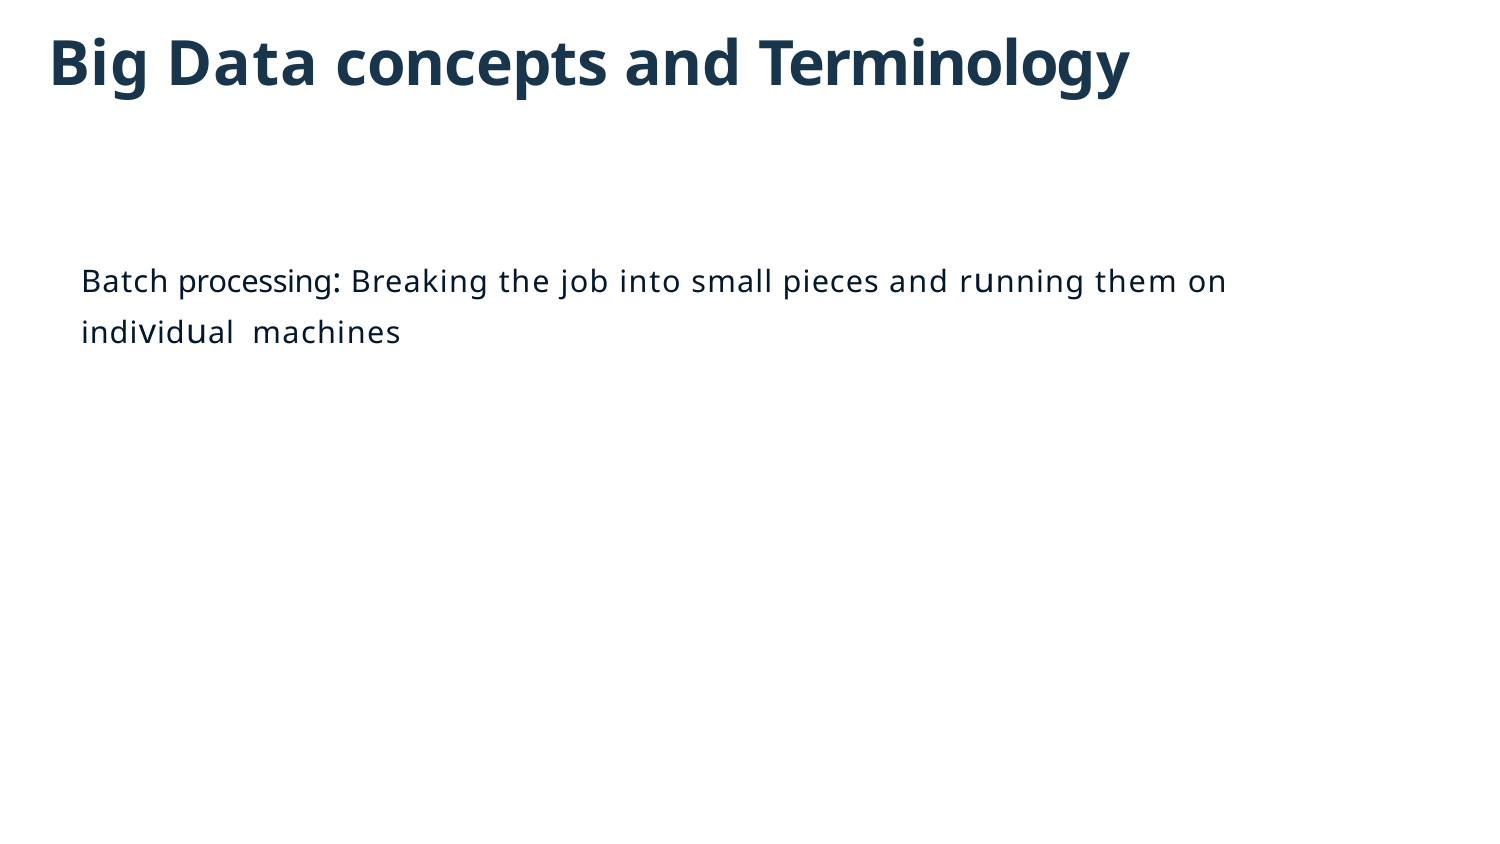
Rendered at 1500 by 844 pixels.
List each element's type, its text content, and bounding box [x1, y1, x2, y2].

title Big Data concepts and Terminology [47, 21, 1361, 164]
text_box Batch processing: Breaking the job into small pieces and running them on individual machines [79, 246, 1358, 350]
